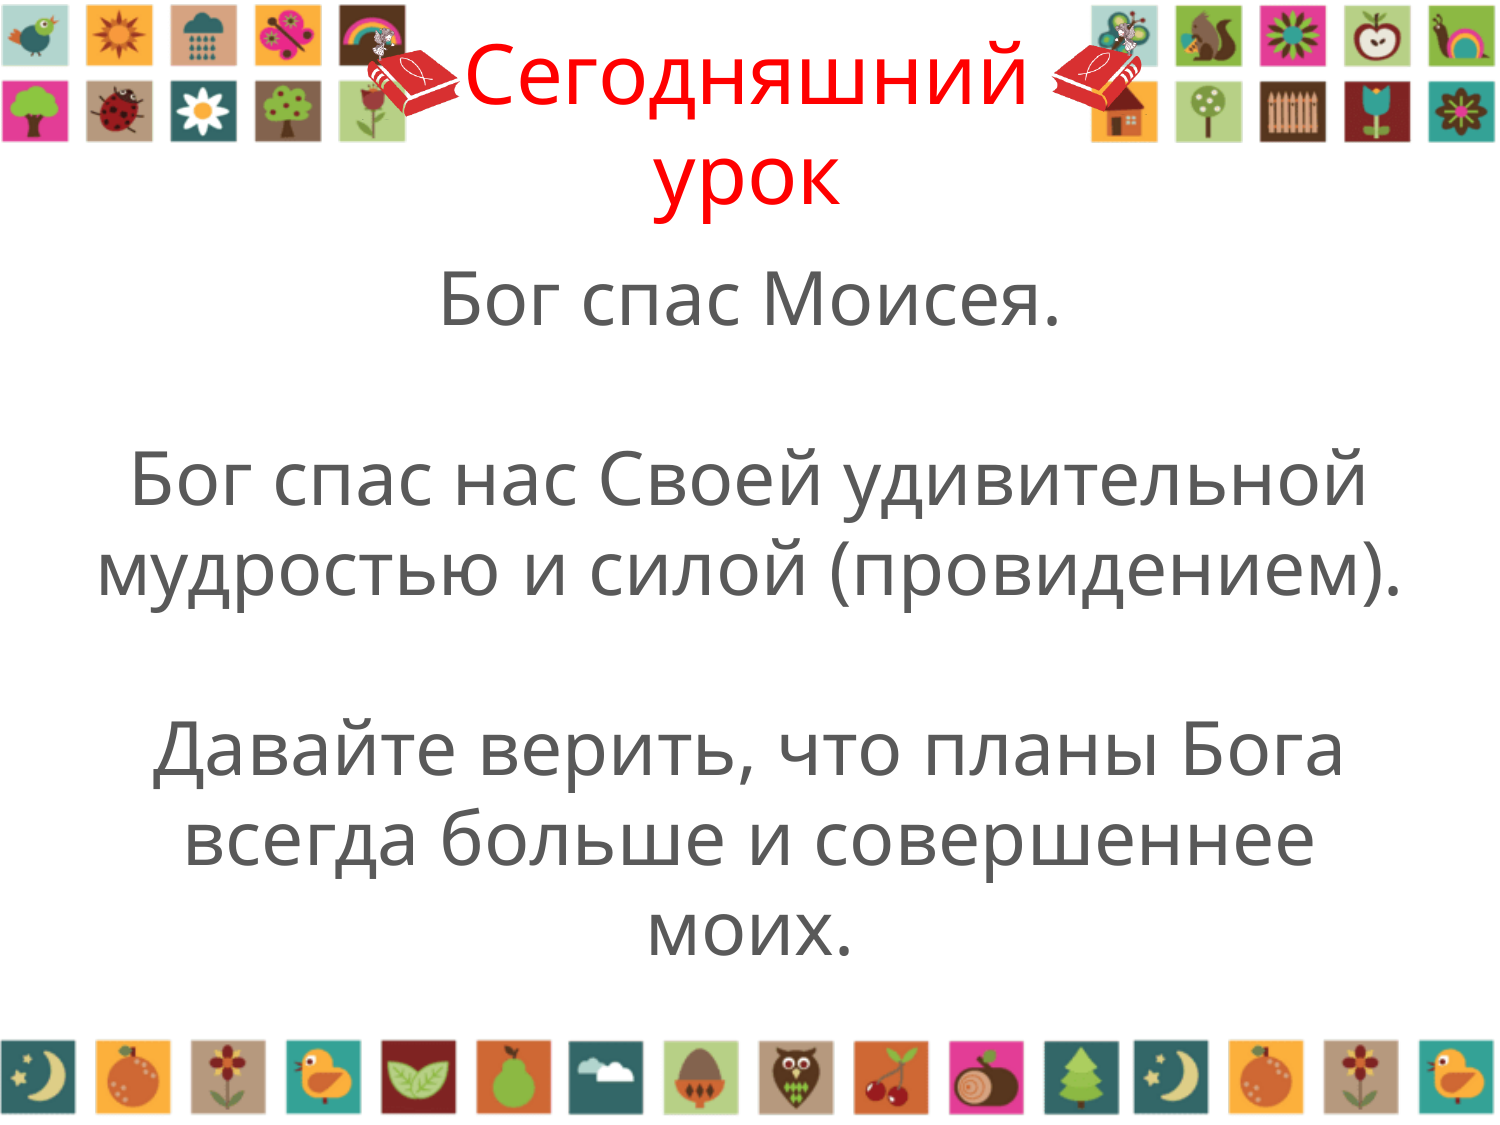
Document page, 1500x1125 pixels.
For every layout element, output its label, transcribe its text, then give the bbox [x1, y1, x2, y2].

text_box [0, 1028, 1500, 1118]
text_box Сегодняшний урок [414, 13, 1080, 229]
picture [0, 3, 492, 150]
text_box Бог спас Моисея. Бог спас нас Своей удивительной мудростью и силой (провидением). Давайте верить, что планы Бога всегда больше и совершеннее моих. [76, 243, 1424, 979]
picture [1020, 3, 1500, 150]
